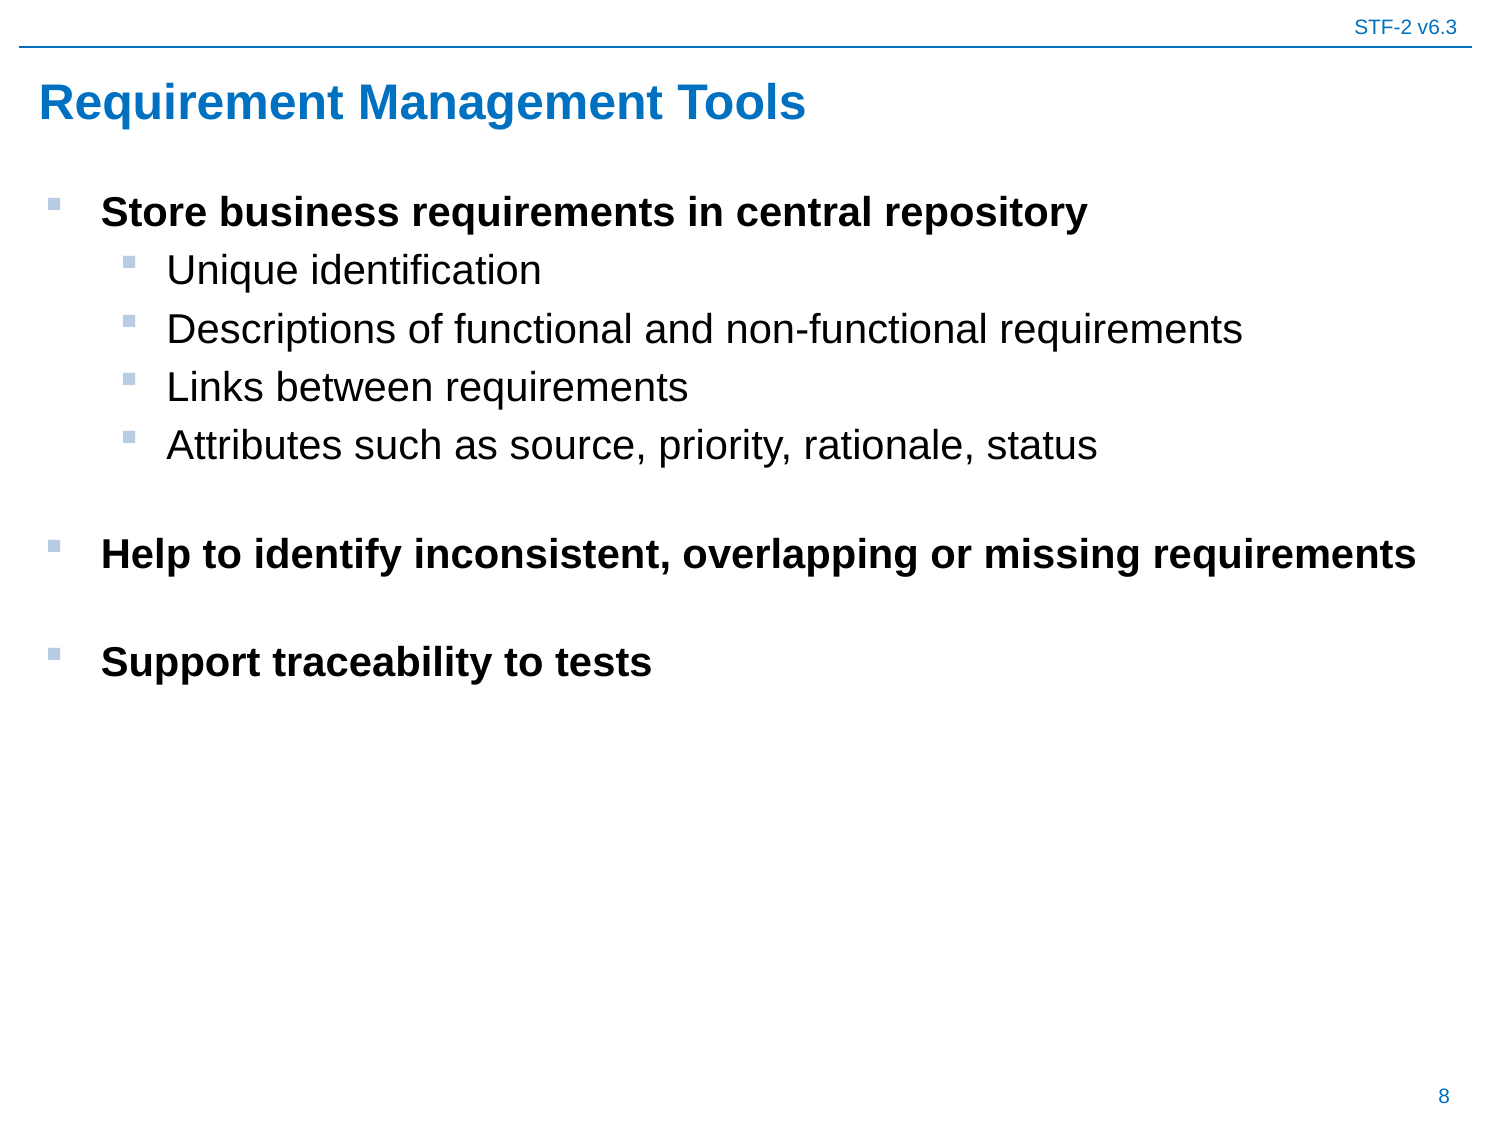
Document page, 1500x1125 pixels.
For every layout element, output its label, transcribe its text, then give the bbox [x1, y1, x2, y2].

title Requirement Management Tools [23, 58, 1465, 141]
list Store business requirements in central repository Unique identification Descriptions of functional and non-functional requirements Links between requirements Attributes such as source, priority, rationale, status Help to identify inconsistent, overlapping or missing requirements Support traceability to tests [29, 177, 1477, 1063]
